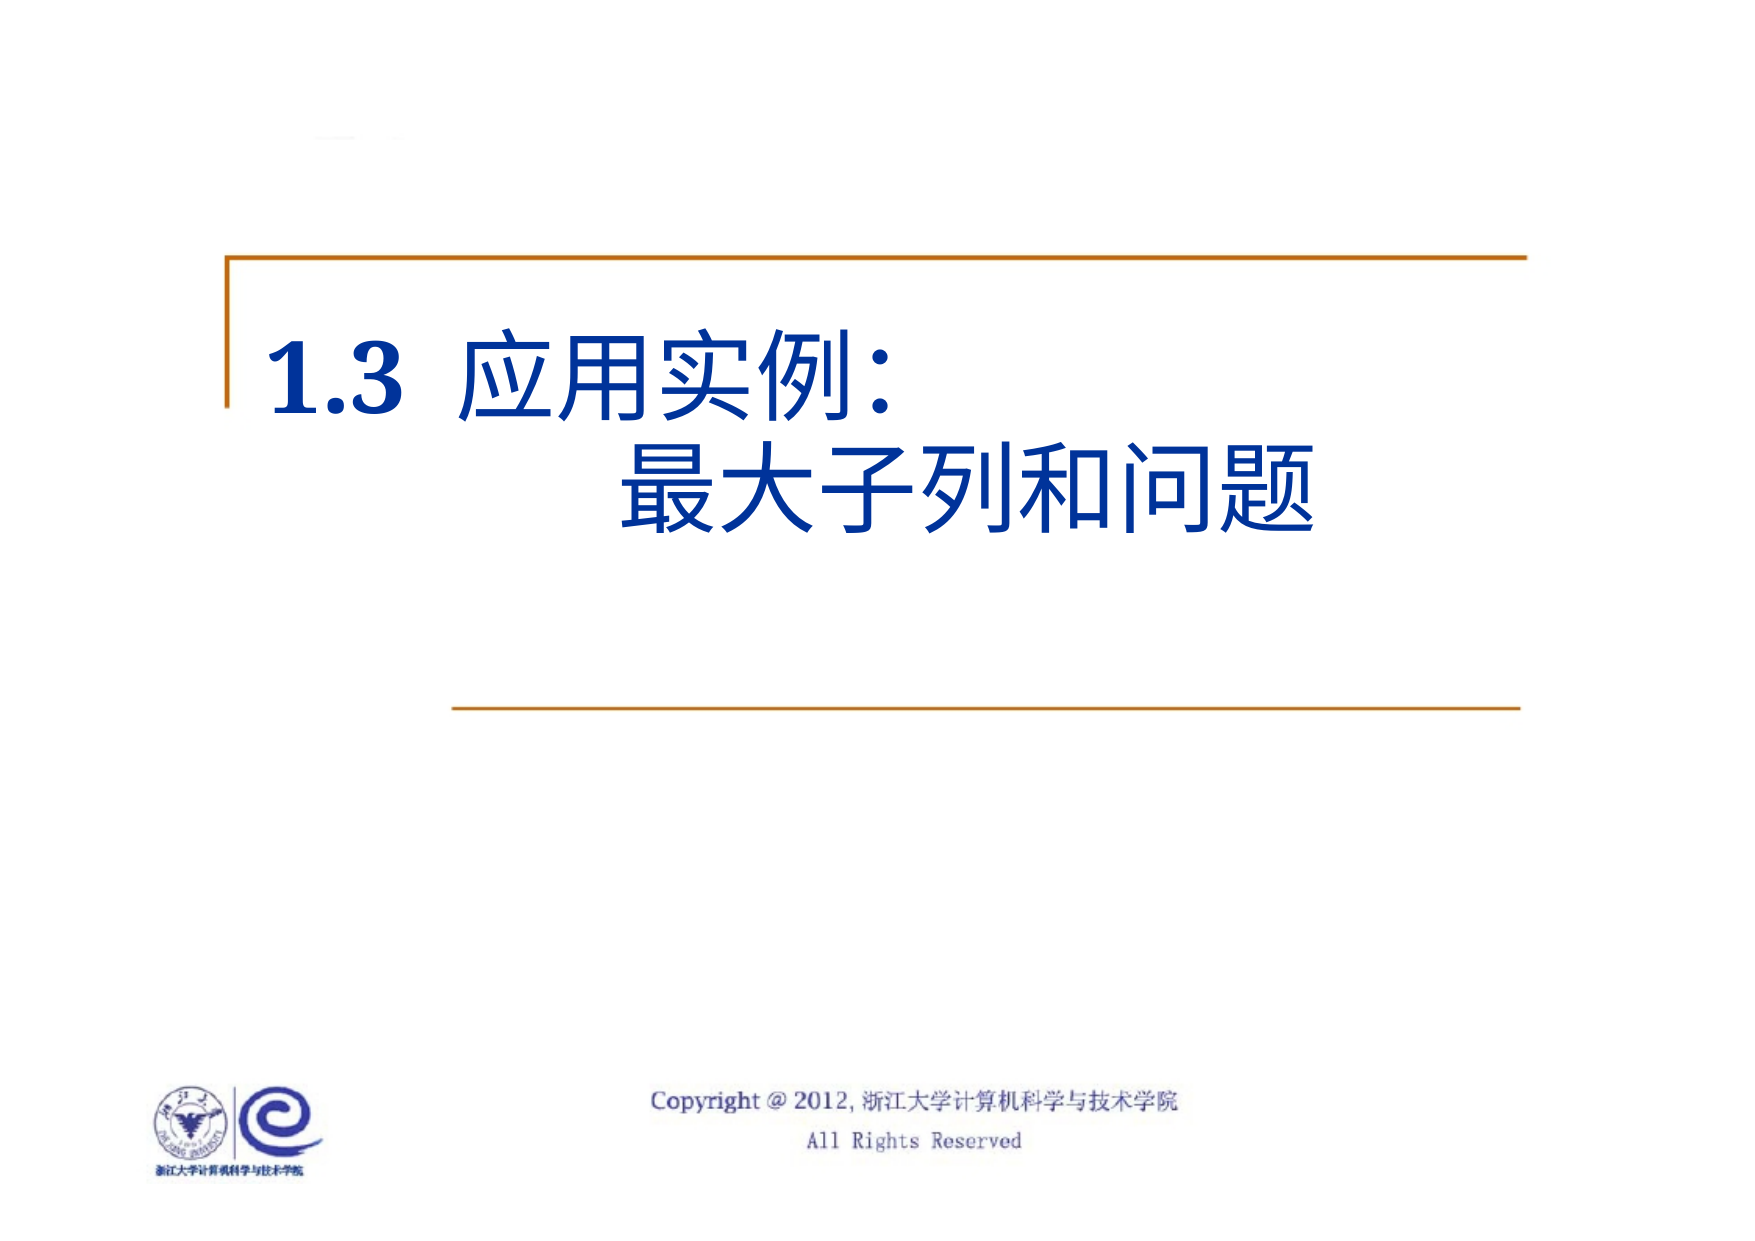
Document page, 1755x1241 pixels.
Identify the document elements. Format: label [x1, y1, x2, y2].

picture [124, 53, 1630, 1184]
